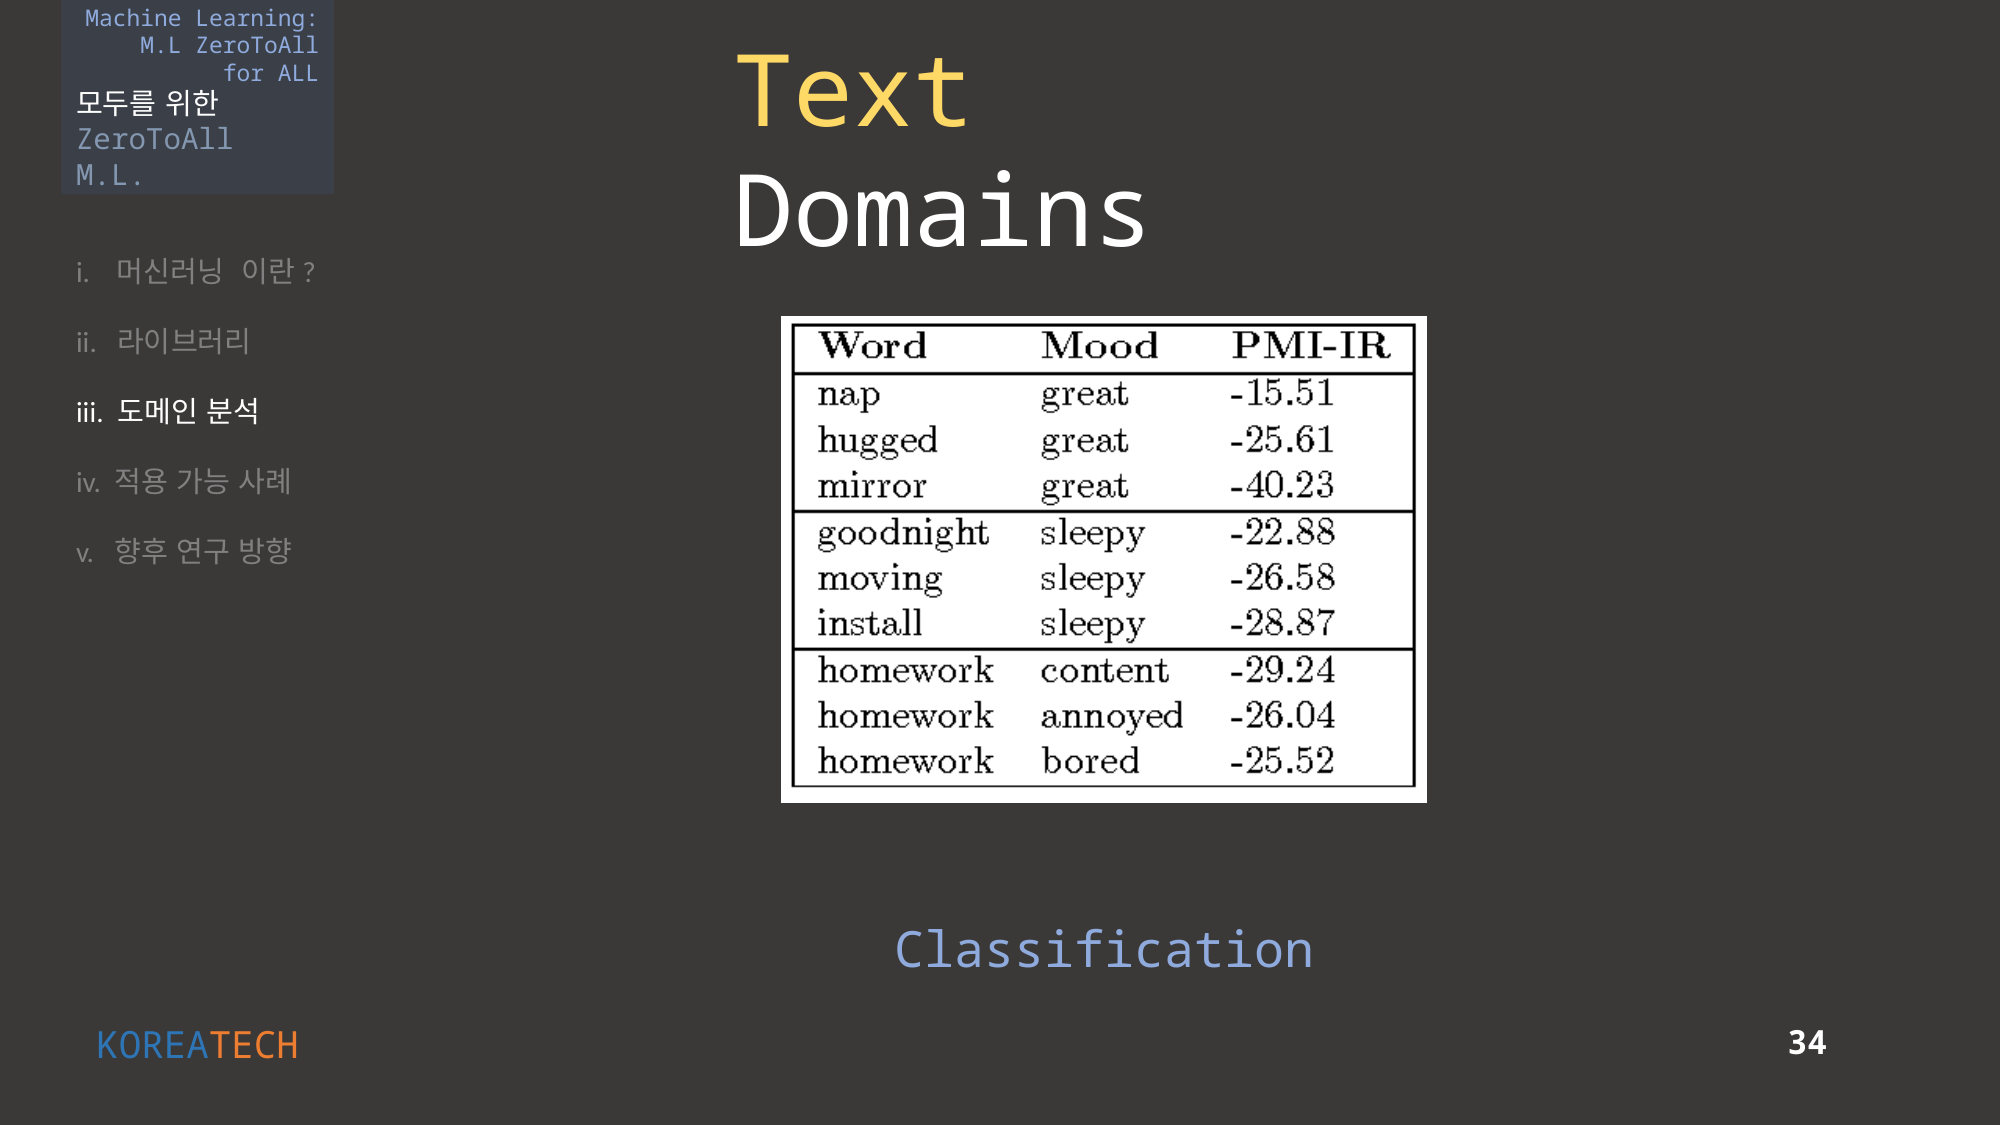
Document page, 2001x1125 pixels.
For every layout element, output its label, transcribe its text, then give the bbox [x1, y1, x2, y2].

text_box KOREATECH [81, 1013, 314, 1074]
text_box Classification [805, 895, 1403, 1000]
picture [781, 316, 1427, 803]
slide_number 34 [1412, 1013, 1863, 1074]
text_box Machine Learning: M.L ZeroToAll for ALL 모두를 위한 ZeroToAll M.L. [60, 0, 335, 195]
text_box Text Domains [718, 68, 1413, 224]
text_box i. 머신러닝 이란? ii. 라이브러리 iii. 도메인 분석 iv. 적용 가능 사례 v. 향후 연구 방향 [60, 222, 335, 599]
